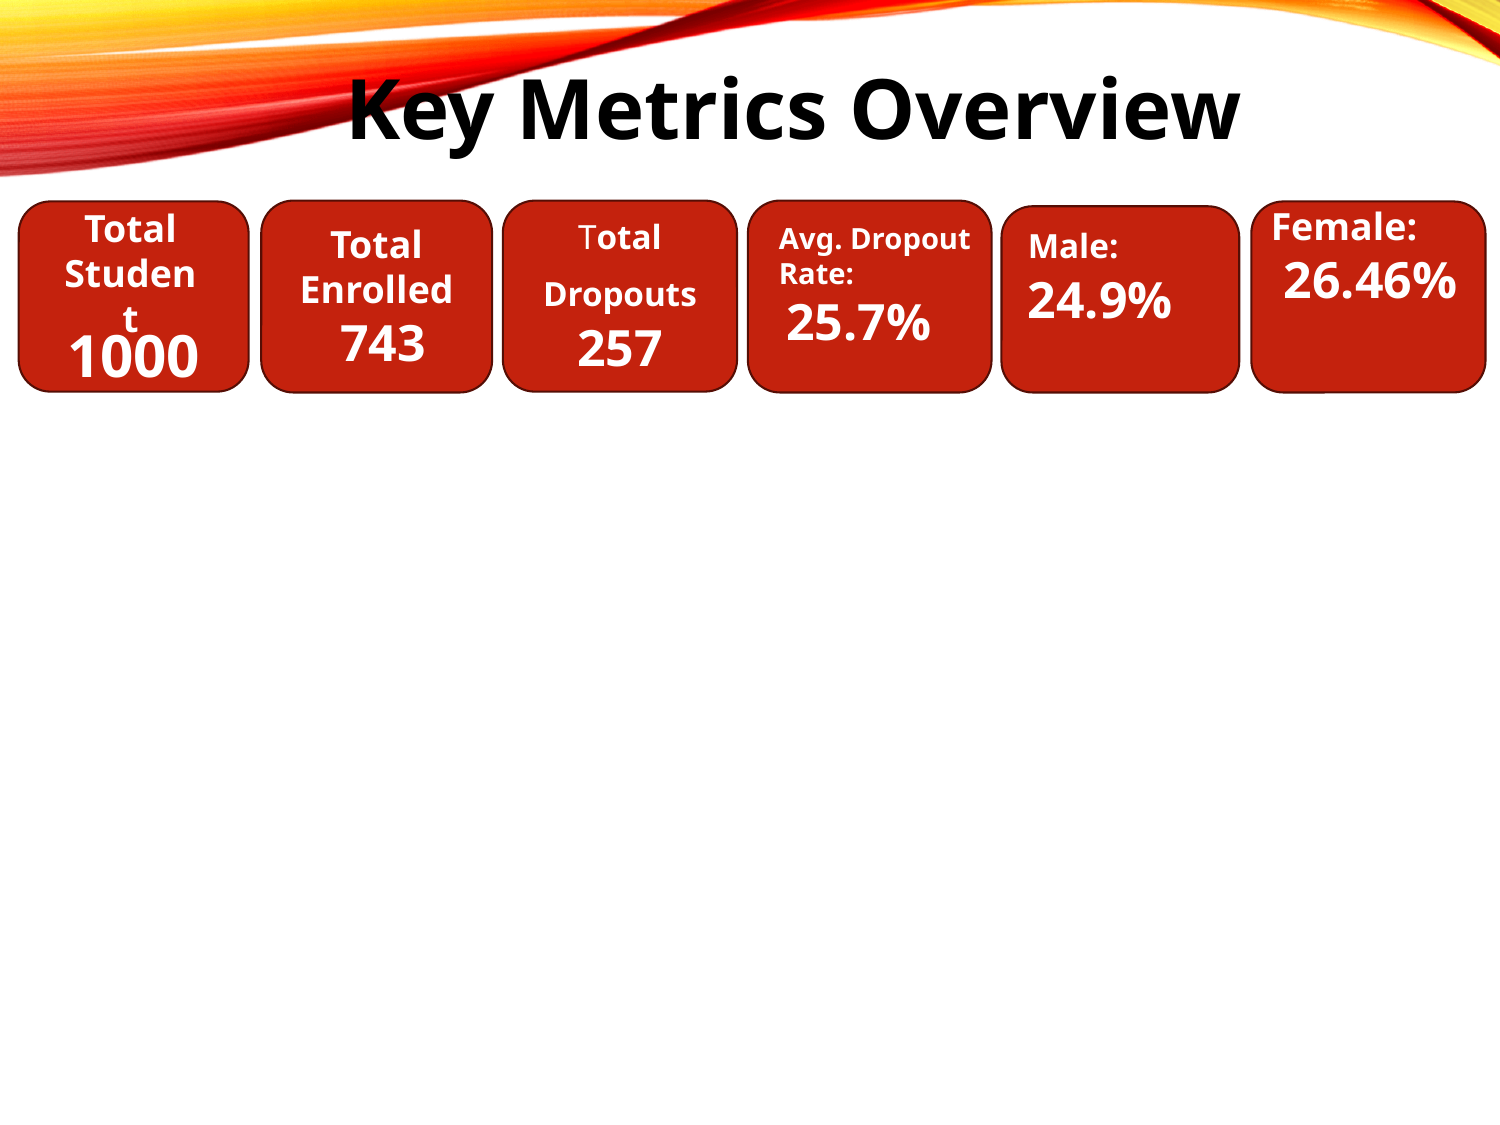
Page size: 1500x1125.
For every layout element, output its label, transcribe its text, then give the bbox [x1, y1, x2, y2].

text_box Male: 24.9% [1013, 201, 1238, 337]
text_box [1000, 211, 1241, 394]
text_box [1250, 213, 1487, 394]
text_box Key Metrics Overview [180, 48, 1356, 164]
picture [0, 0, 1500, 178]
text_box 1000 [17, 200, 250, 393]
text_box Total Student [46, 152, 215, 348]
text_box Female: 26.46% [1256, 195, 1480, 361]
text_box Total Enrolled 743 [260, 199, 494, 394]
text_box Total Dropouts 257 [501, 199, 739, 393]
text_box Avg. Dropout Rate: 25.7% [764, 213, 988, 403]
text_box [746, 199, 987, 390]
text_box [988, 215, 993, 378]
